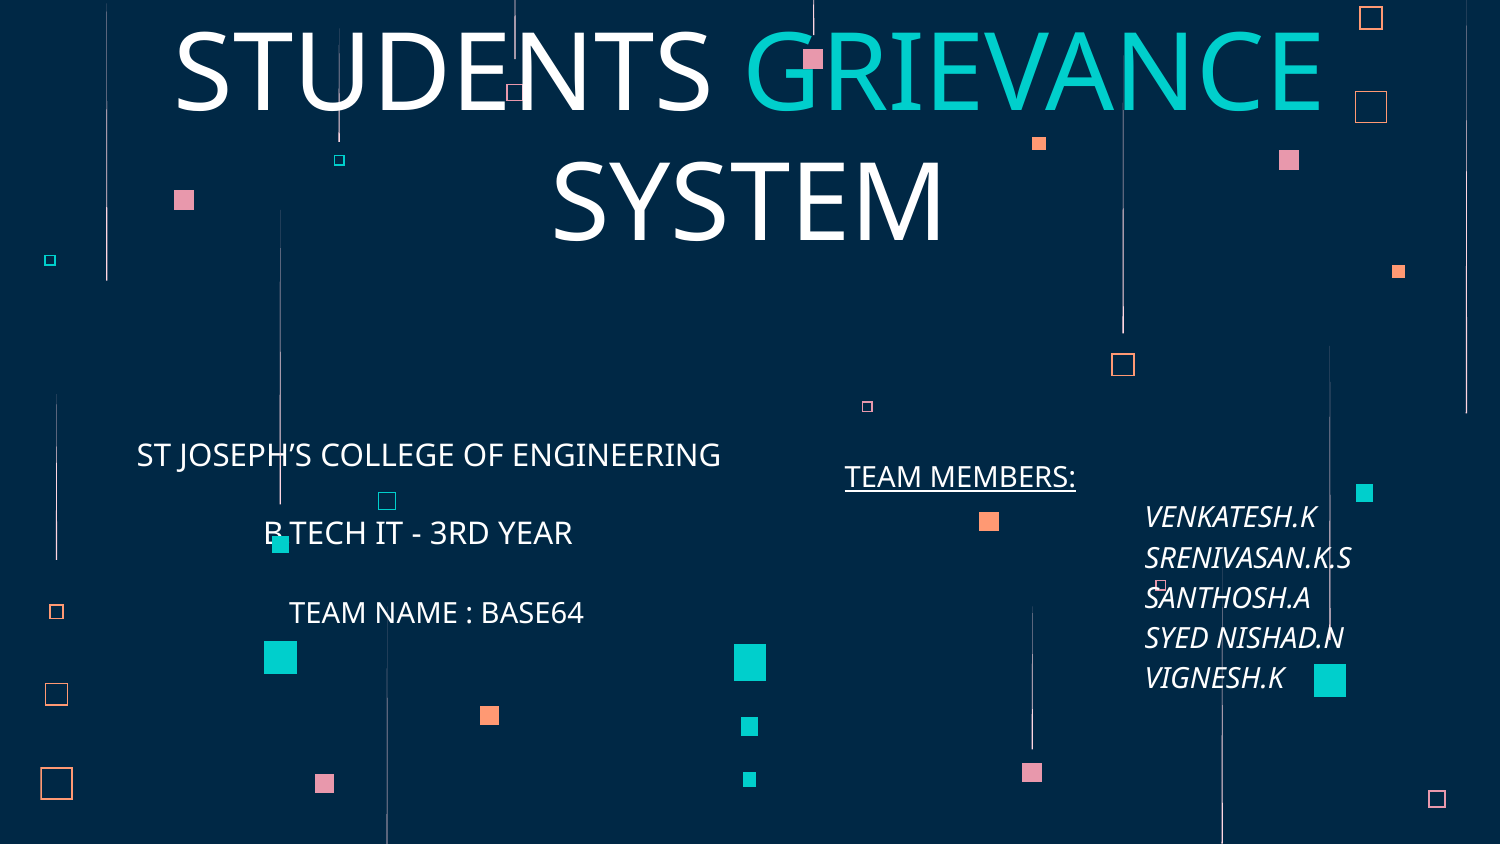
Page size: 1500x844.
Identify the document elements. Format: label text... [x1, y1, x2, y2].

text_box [1022, 606, 1043, 783]
subtitle ST JOSEPH’S COLLEGE OF ENGINEERING B.TECH IT - 3RD YEAR TEAM NAME : BASE64 [301, 420, 751, 653]
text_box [1111, 55, 1135, 376]
text_box [314, 773, 335, 794]
text_box [1032, 137, 1046, 151]
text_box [733, 644, 767, 787]
title STUDENTS GRIEVANCE SYSTEM [0, 0, 1500, 278]
subtitle ST JOSEPH’S COLLEGE OF ENGINEERING B.TECH IT - 3RD YEAR TEAM NAME : BASE64 [107, 420, 258, 653]
text_box TEAM MEMBERS: VENKATESH.K SRENIVASAN.K.S SANTHOSH.A SYED NISHAD.N VIGNESH.K [829, 438, 1473, 745]
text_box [263, 209, 297, 675]
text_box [1313, 345, 1347, 698]
text_box [479, 705, 500, 726]
